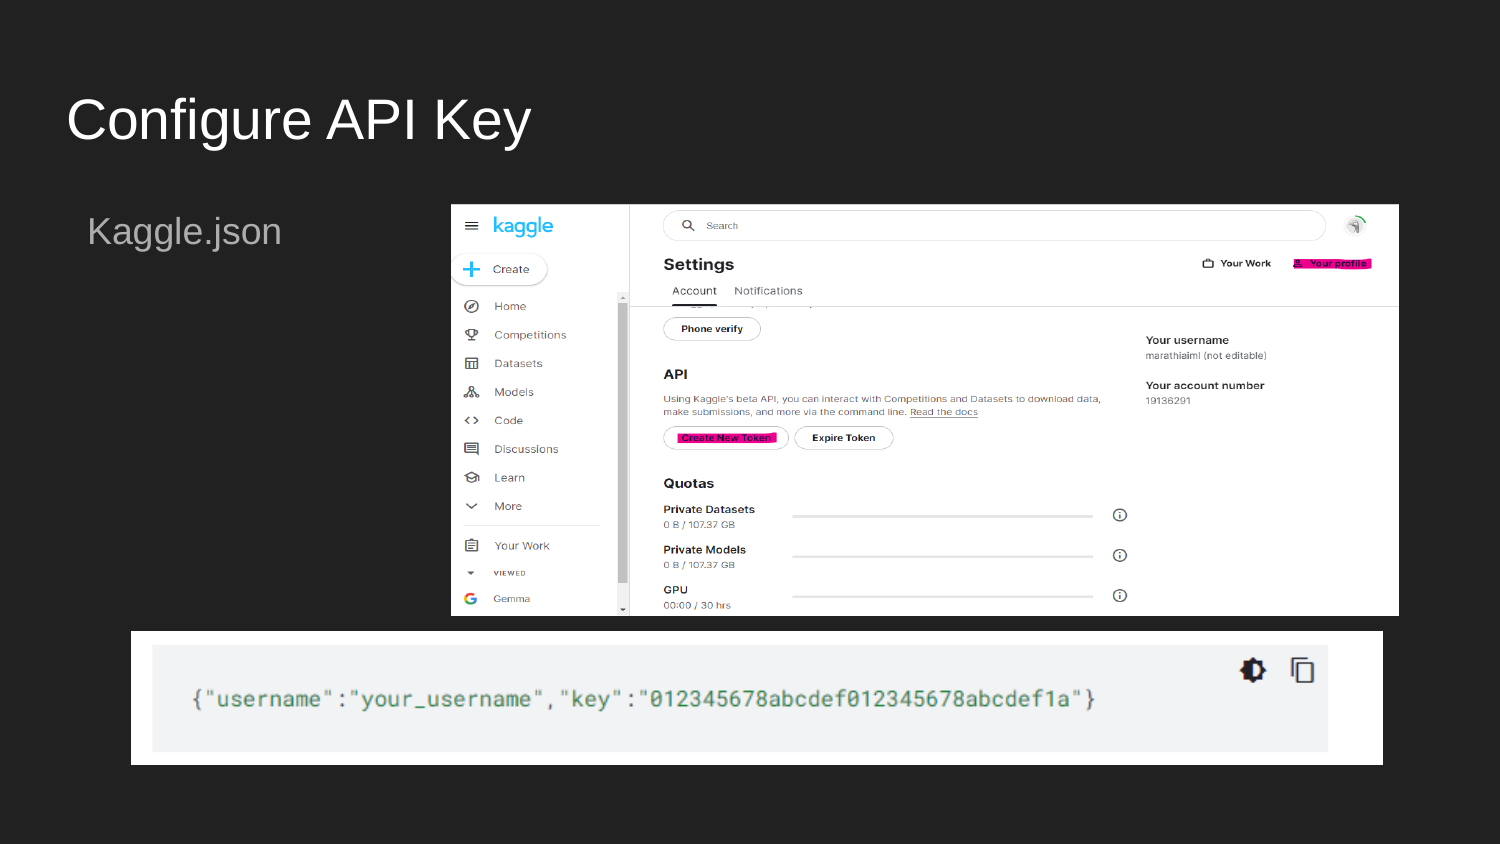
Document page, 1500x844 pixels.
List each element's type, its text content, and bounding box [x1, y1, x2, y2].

picture [451, 204, 1400, 617]
list Kaggle.json [51, 189, 1449, 750]
title Configure API Key [51, 72, 1449, 167]
picture [131, 631, 1384, 766]
